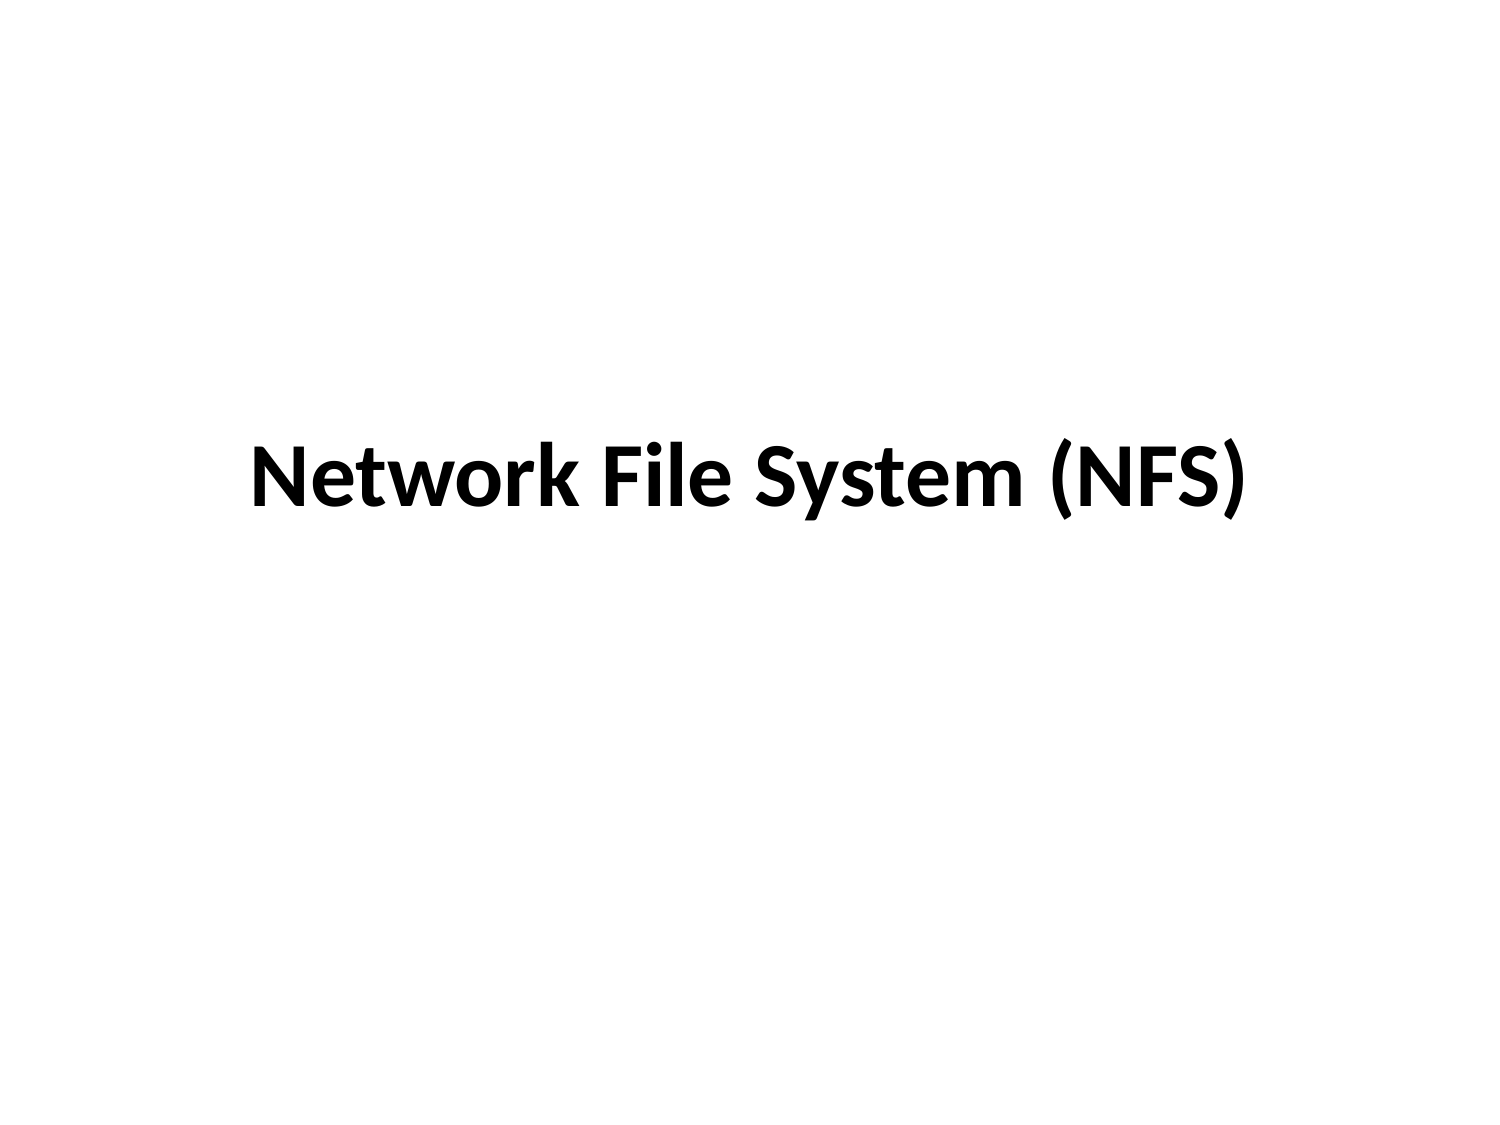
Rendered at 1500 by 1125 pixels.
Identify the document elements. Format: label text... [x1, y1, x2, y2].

title Network File System (NFS) [112, 349, 1388, 591]
